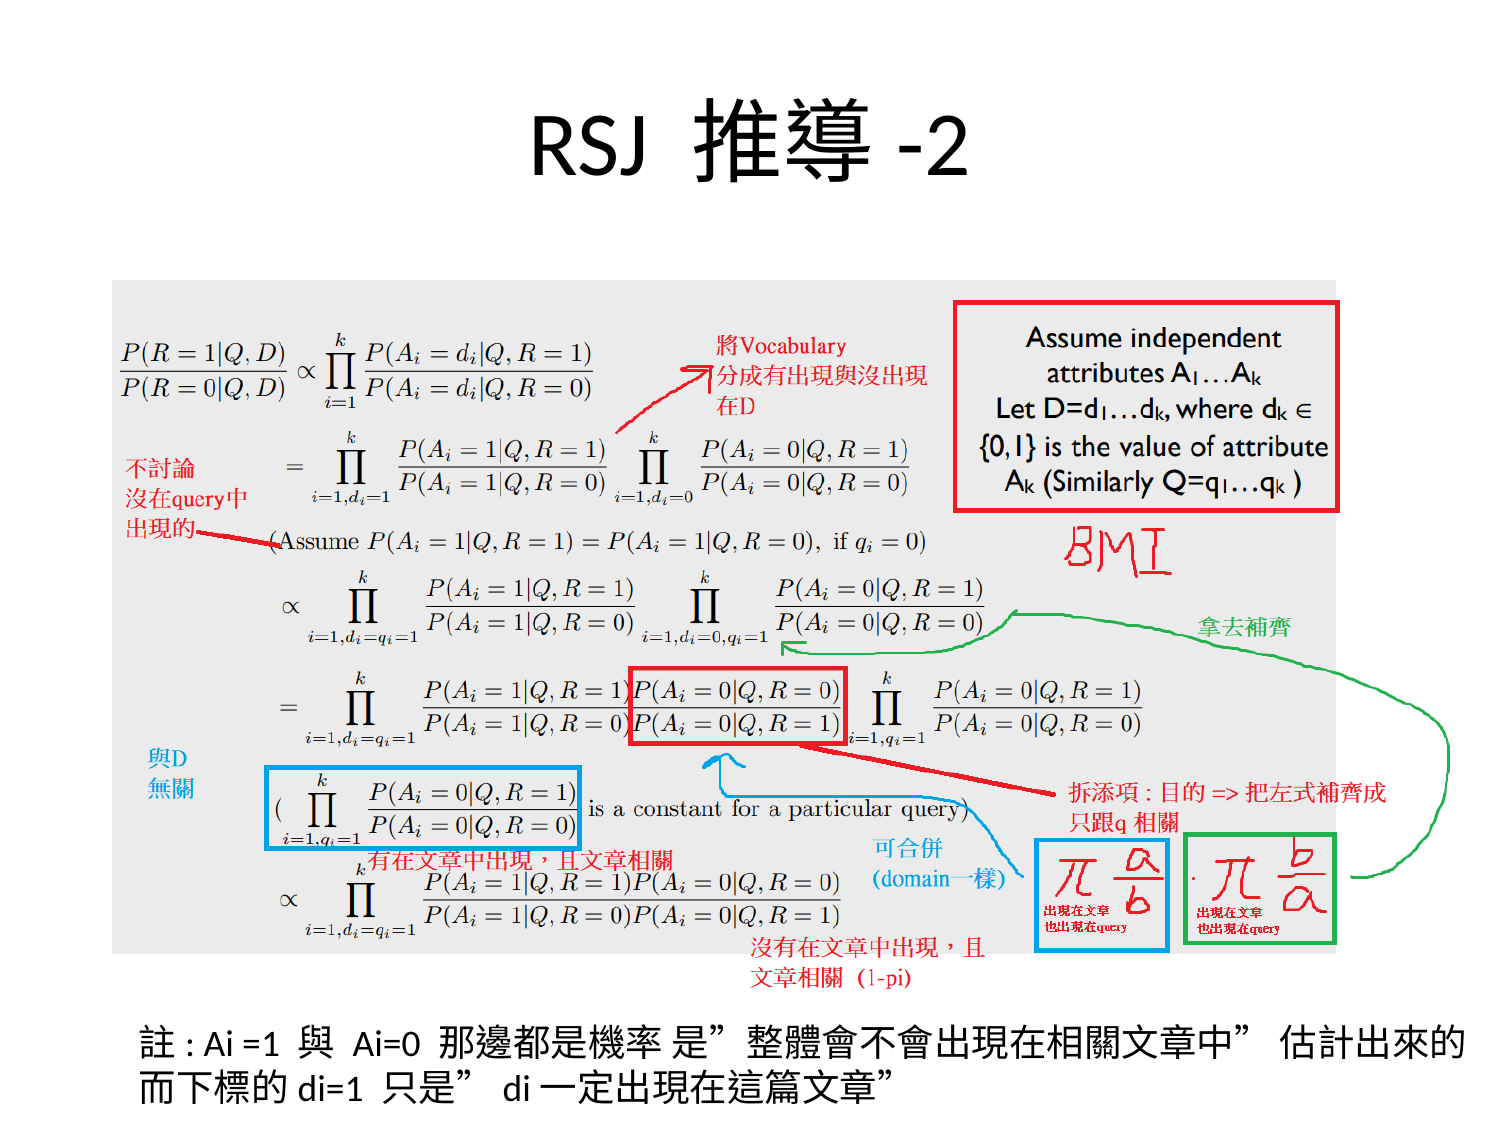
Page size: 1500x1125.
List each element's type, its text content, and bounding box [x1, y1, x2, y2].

text_box 註: Ai =1 與 Ai=0 那邊都是機率 是”整體會不會出現在相關文章中” 估計出來的 而下標的di=1 只是”di一定出現在這篇文章” [123, 1011, 1500, 1117]
title RSJ 推導-2 [75, 45, 1425, 233]
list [111, 278, 1463, 995]
